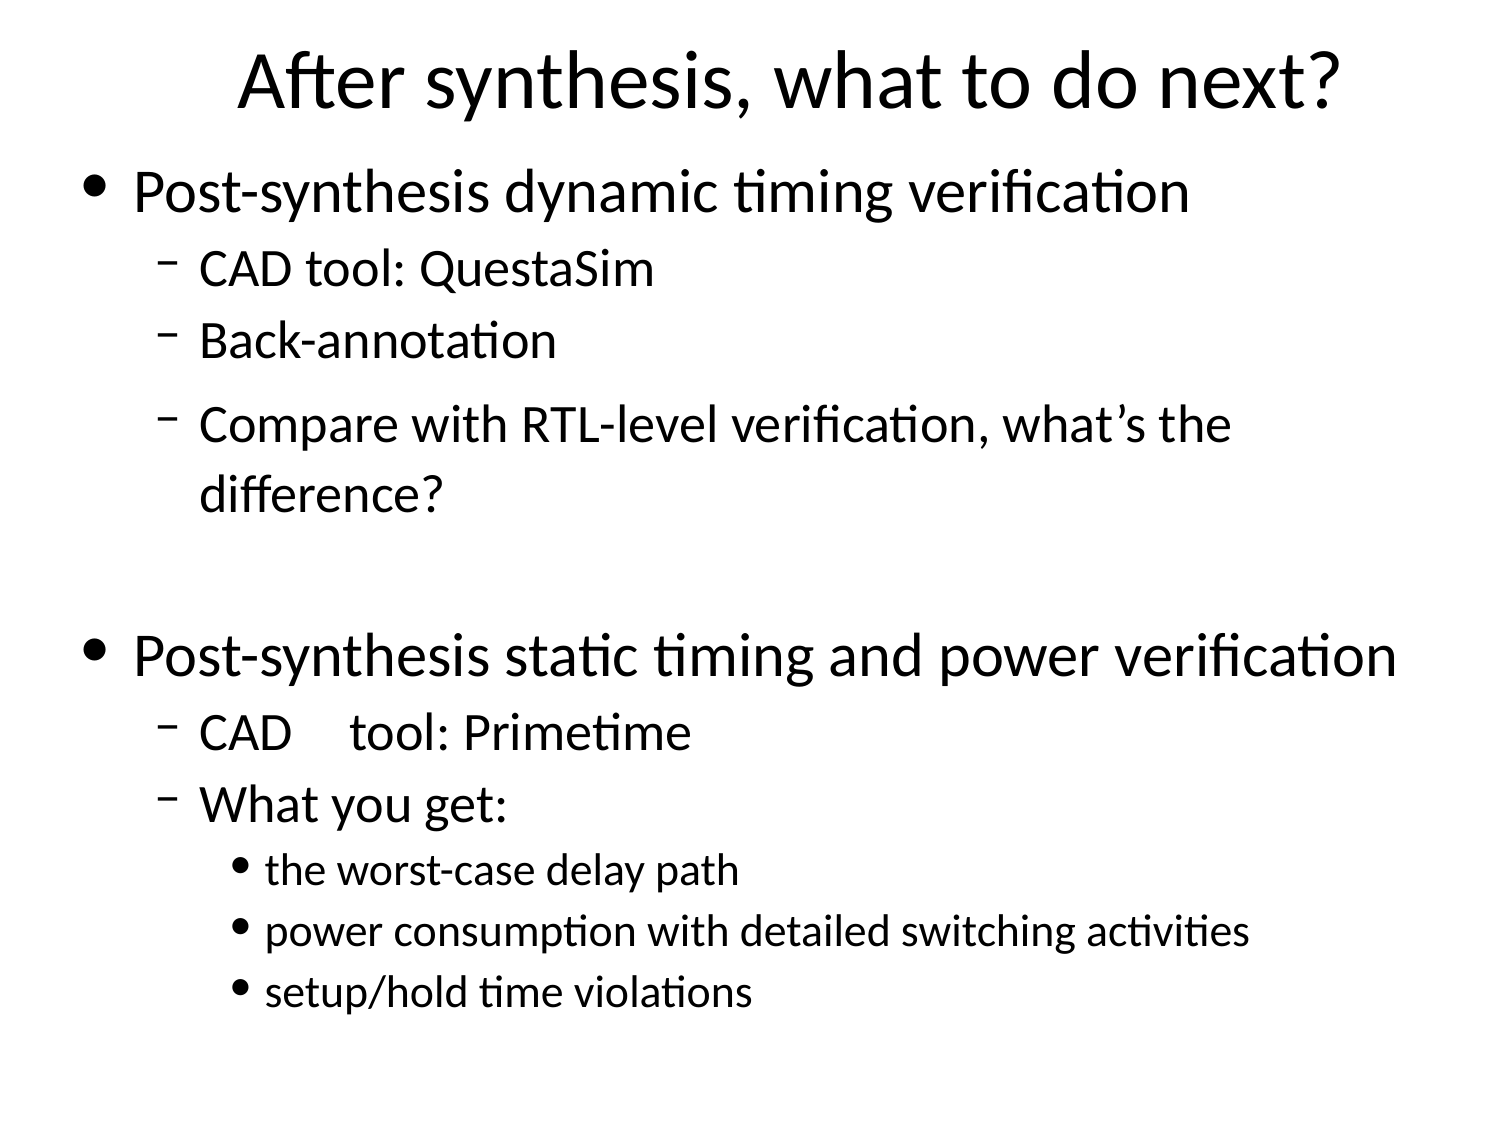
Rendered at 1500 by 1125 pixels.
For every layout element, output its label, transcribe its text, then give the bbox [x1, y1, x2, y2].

text_box Post-synthesis dynamic timing verification CAD tool: QuestaSim Back-annotation Compare with RTL-level verification, what’s the difference? Post-synthesis static timing and power verification CAD tool: Primetime What you get: the worst-case delay path power consumption with detailed switching activities setup/hold time violations [75, 149, 1460, 1017]
title After synthesis, what to do next? [24, 24, 1425, 213]
